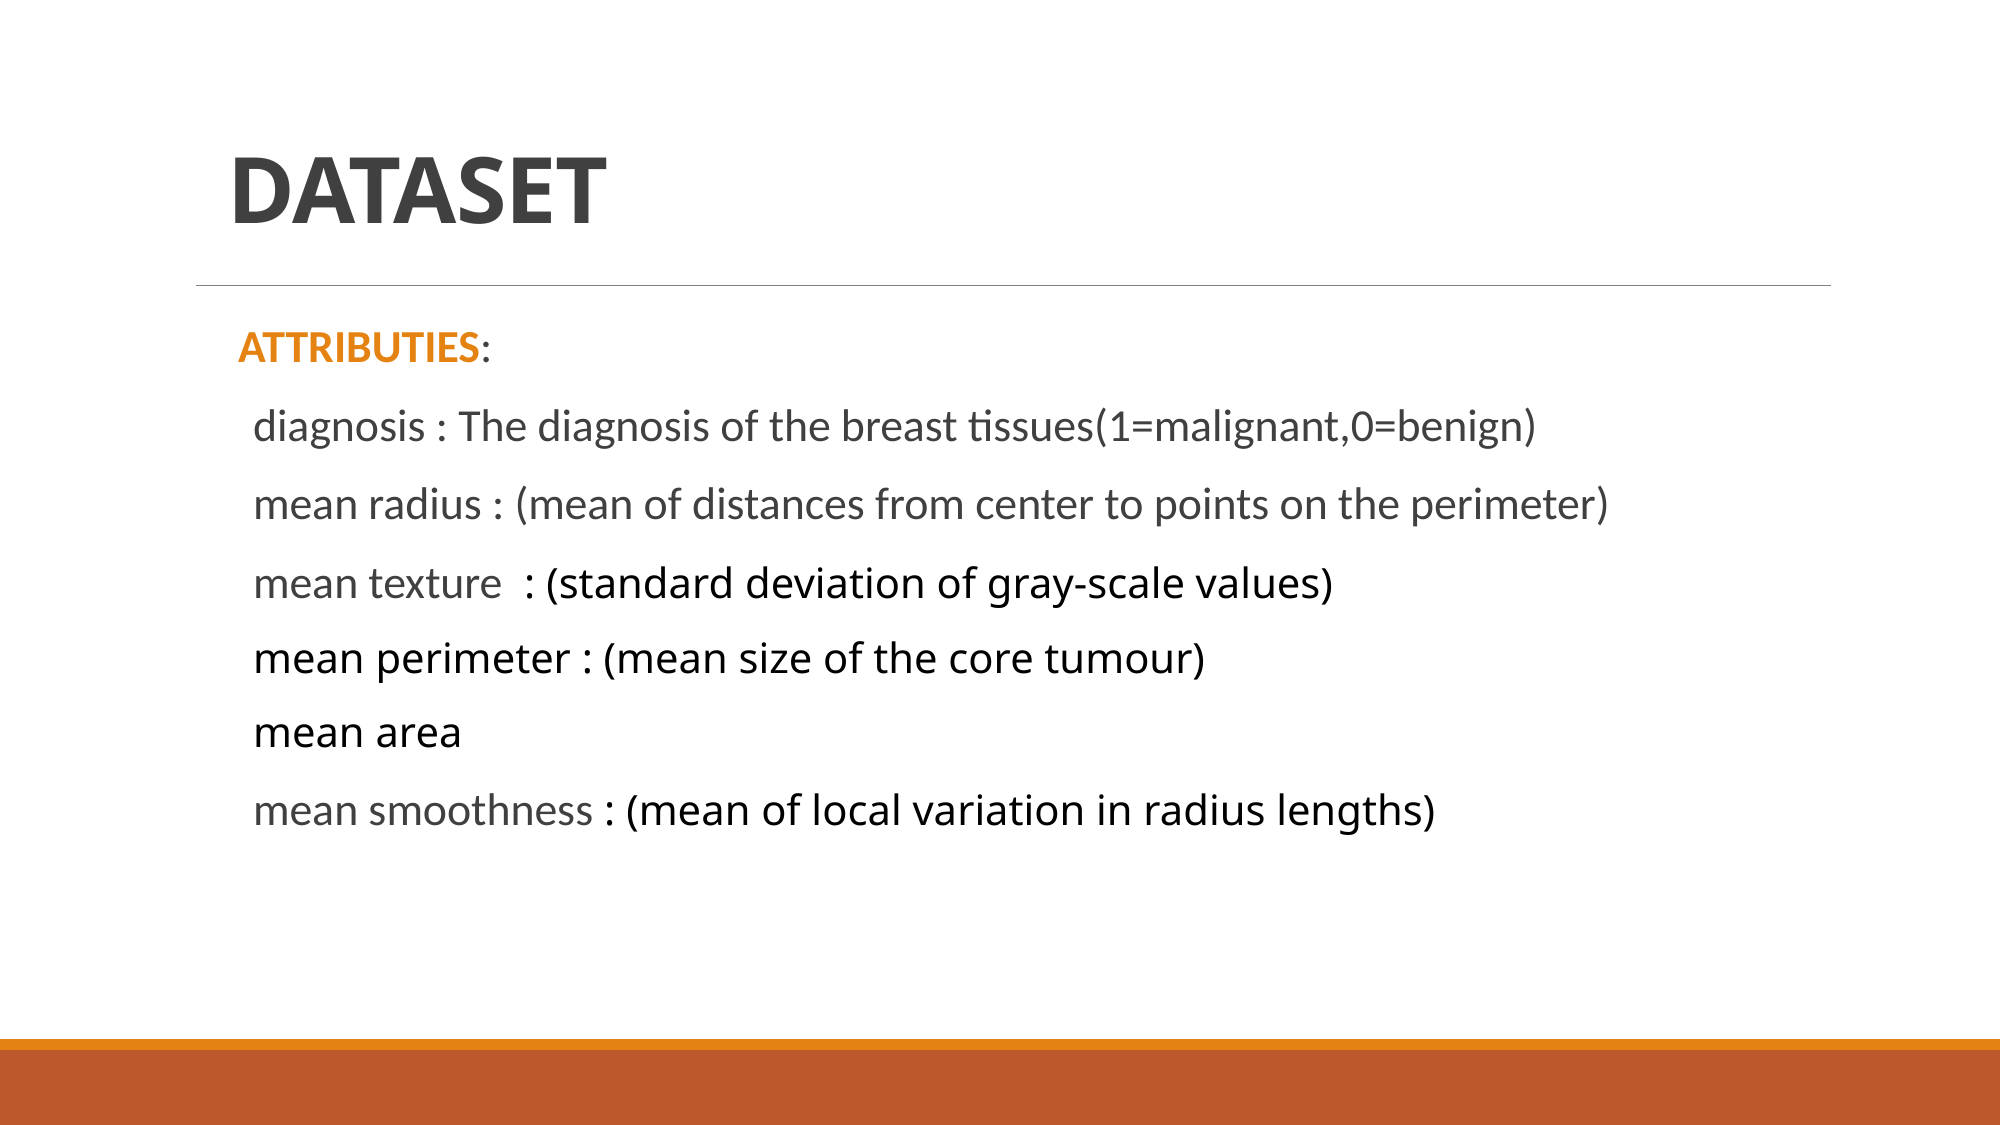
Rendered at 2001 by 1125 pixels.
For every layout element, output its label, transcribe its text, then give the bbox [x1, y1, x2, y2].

title DATASET [212, 128, 1788, 250]
list ATTRIBUTIES: diagnosis : The diagnosis of the breast tissues(1=malignant,0=benign) mean radius : (mean of distances from center to points on the perimeter) mean texture : (standard deviation of gray-scale values) mean perimeter : (mean size of the core tumour) mean area mean smoothness : (mean of local variation in radius lengths) [238, 315, 1814, 997]
